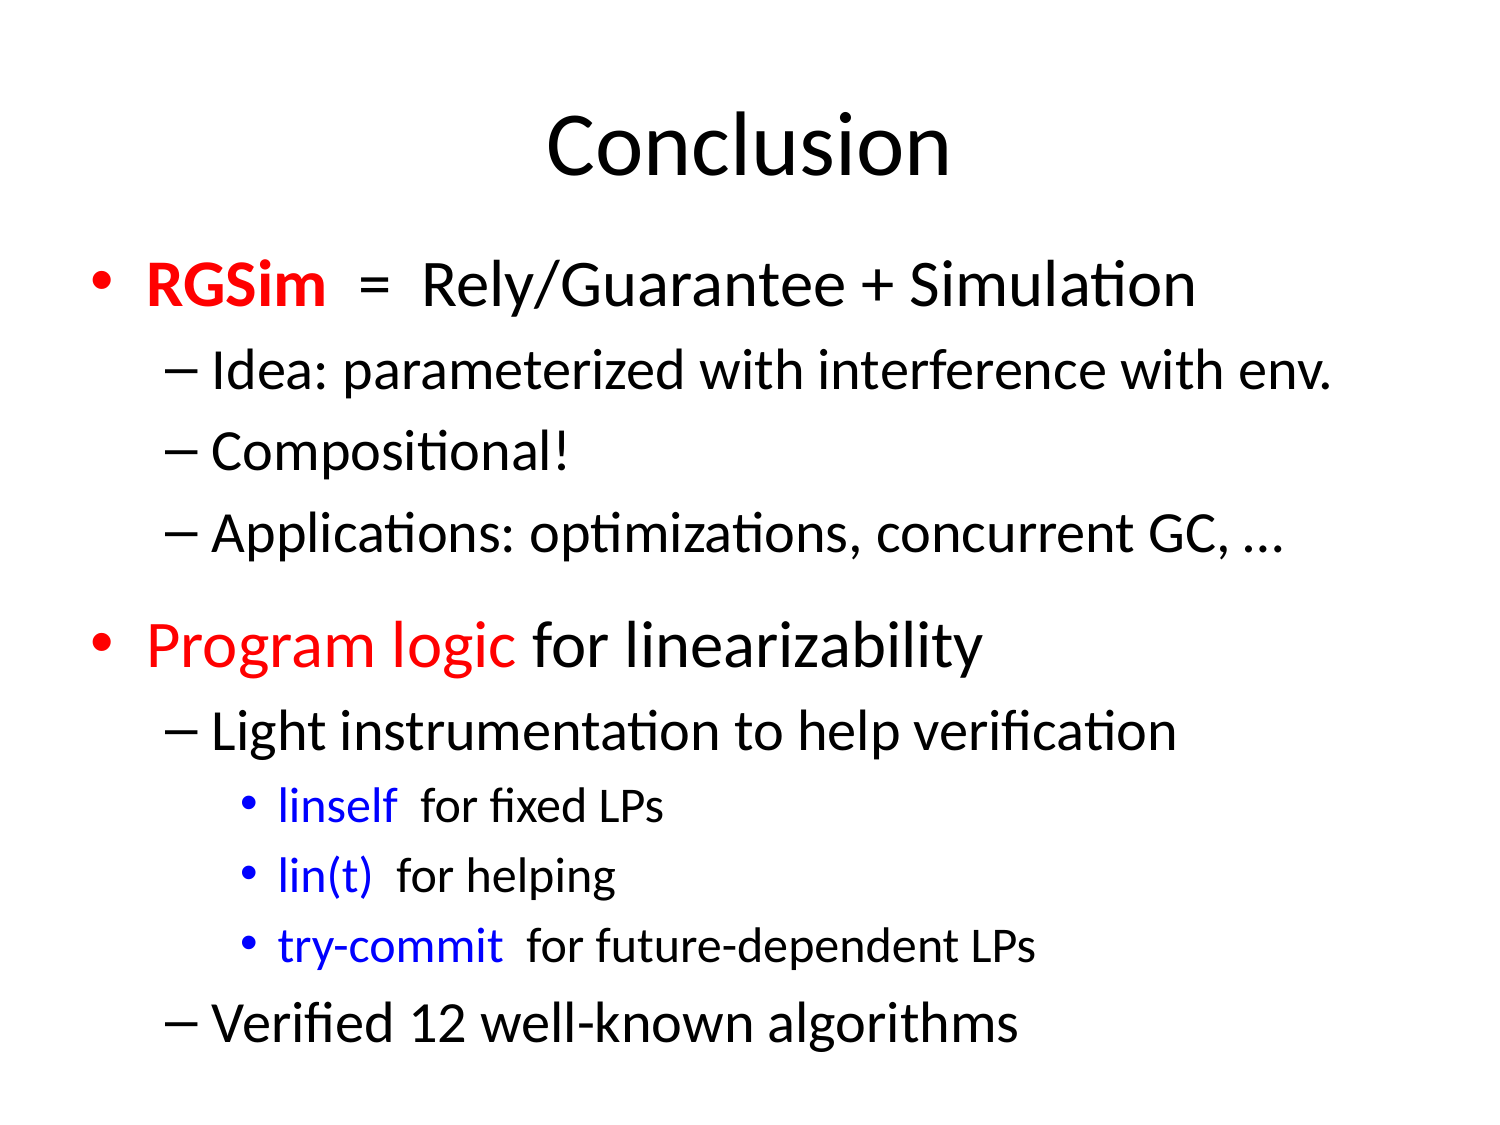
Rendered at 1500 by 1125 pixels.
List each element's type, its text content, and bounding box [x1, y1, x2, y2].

list RGSim = Rely/Guarantee + Simulation Idea: parameterized with interference with env. Compositional! Applications: optimizations, concurrent GC, … Program logic for linearizability Light instrumentation to help verification linself for fixed LPs lin(t) for helping try-commit for future-dependent LPs Verified 12 well-known algorithms [75, 231, 1425, 1094]
title Conclusion [75, 45, 1425, 231]
